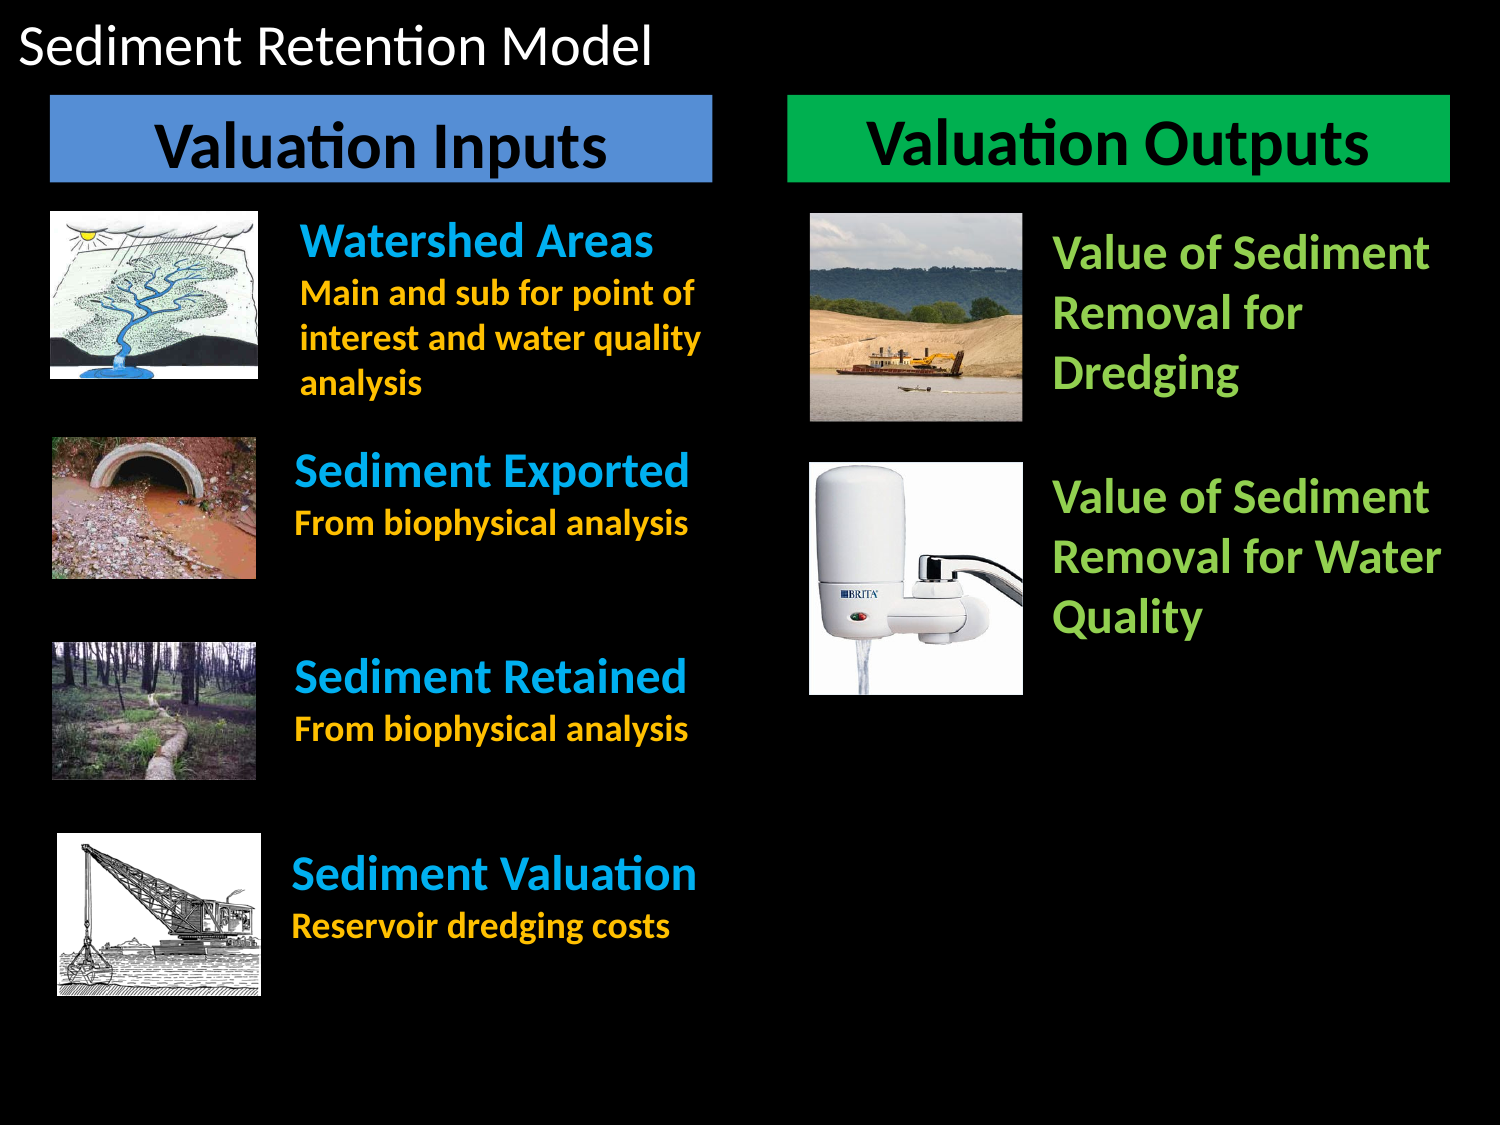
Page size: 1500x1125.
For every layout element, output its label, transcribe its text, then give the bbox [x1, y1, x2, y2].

text_box Sediment Exported From biophysical analysis [279, 430, 737, 596]
text_box Sediment Retention Model [4, 0, 670, 85]
picture [809, 462, 1023, 695]
text_box Sediment Retained From biophysical analysis [279, 636, 737, 801]
picture [809, 211, 1023, 422]
picture [57, 833, 262, 997]
text_box Valuation Outputs [787, 94, 1450, 183]
picture [51, 436, 256, 579]
text_box Value of Sediment Removal for Dredging [1037, 212, 1463, 408]
text_box Watershed Areas Main and sub for point of interest and water quality analysis [284, 200, 728, 410]
picture [51, 642, 256, 780]
text_box Sediment Valuation Reservoir dredging costs [276, 833, 734, 999]
text_box Valuation Inputs [49, 94, 713, 183]
text_box Value of Sediment Removal for Water Quality [1037, 456, 1463, 651]
picture [49, 211, 258, 379]
